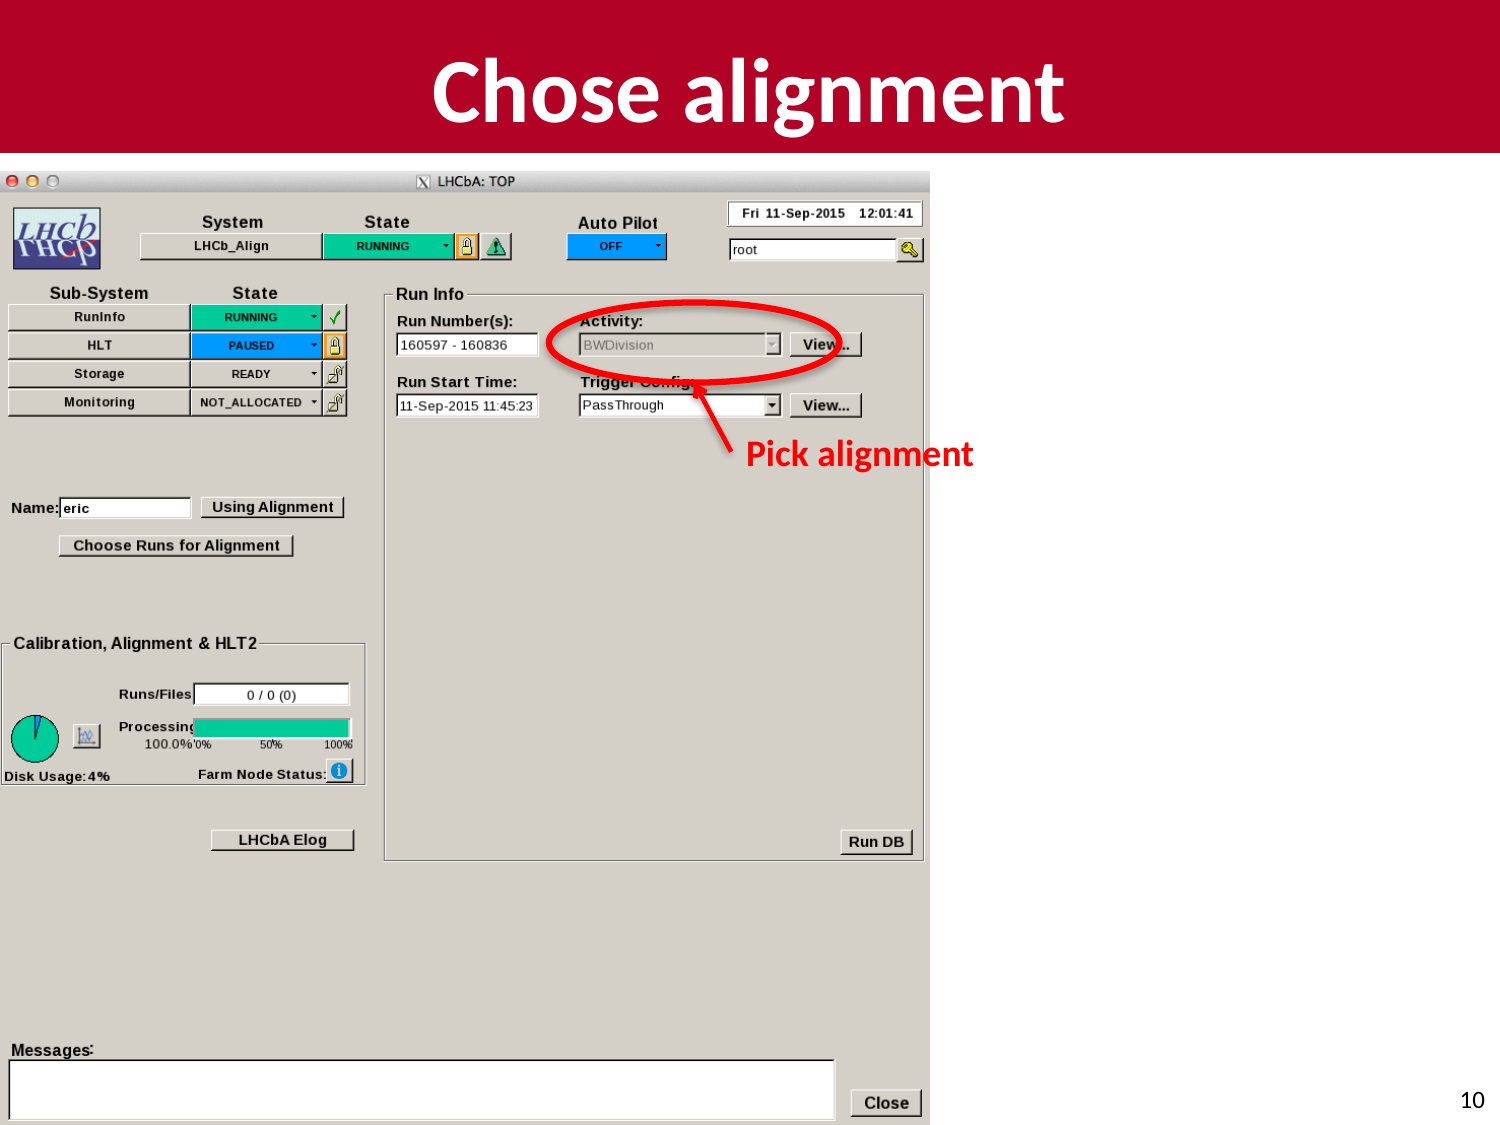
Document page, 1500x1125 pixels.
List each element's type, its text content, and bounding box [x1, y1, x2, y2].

picture [0, 170, 930, 1125]
text_box Chose alignment [74, 13, 1425, 159]
text_box Pick alignment [933, 421, 1128, 482]
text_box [693, 382, 732, 453]
slide_number 10 [1149, 1068, 1500, 1125]
